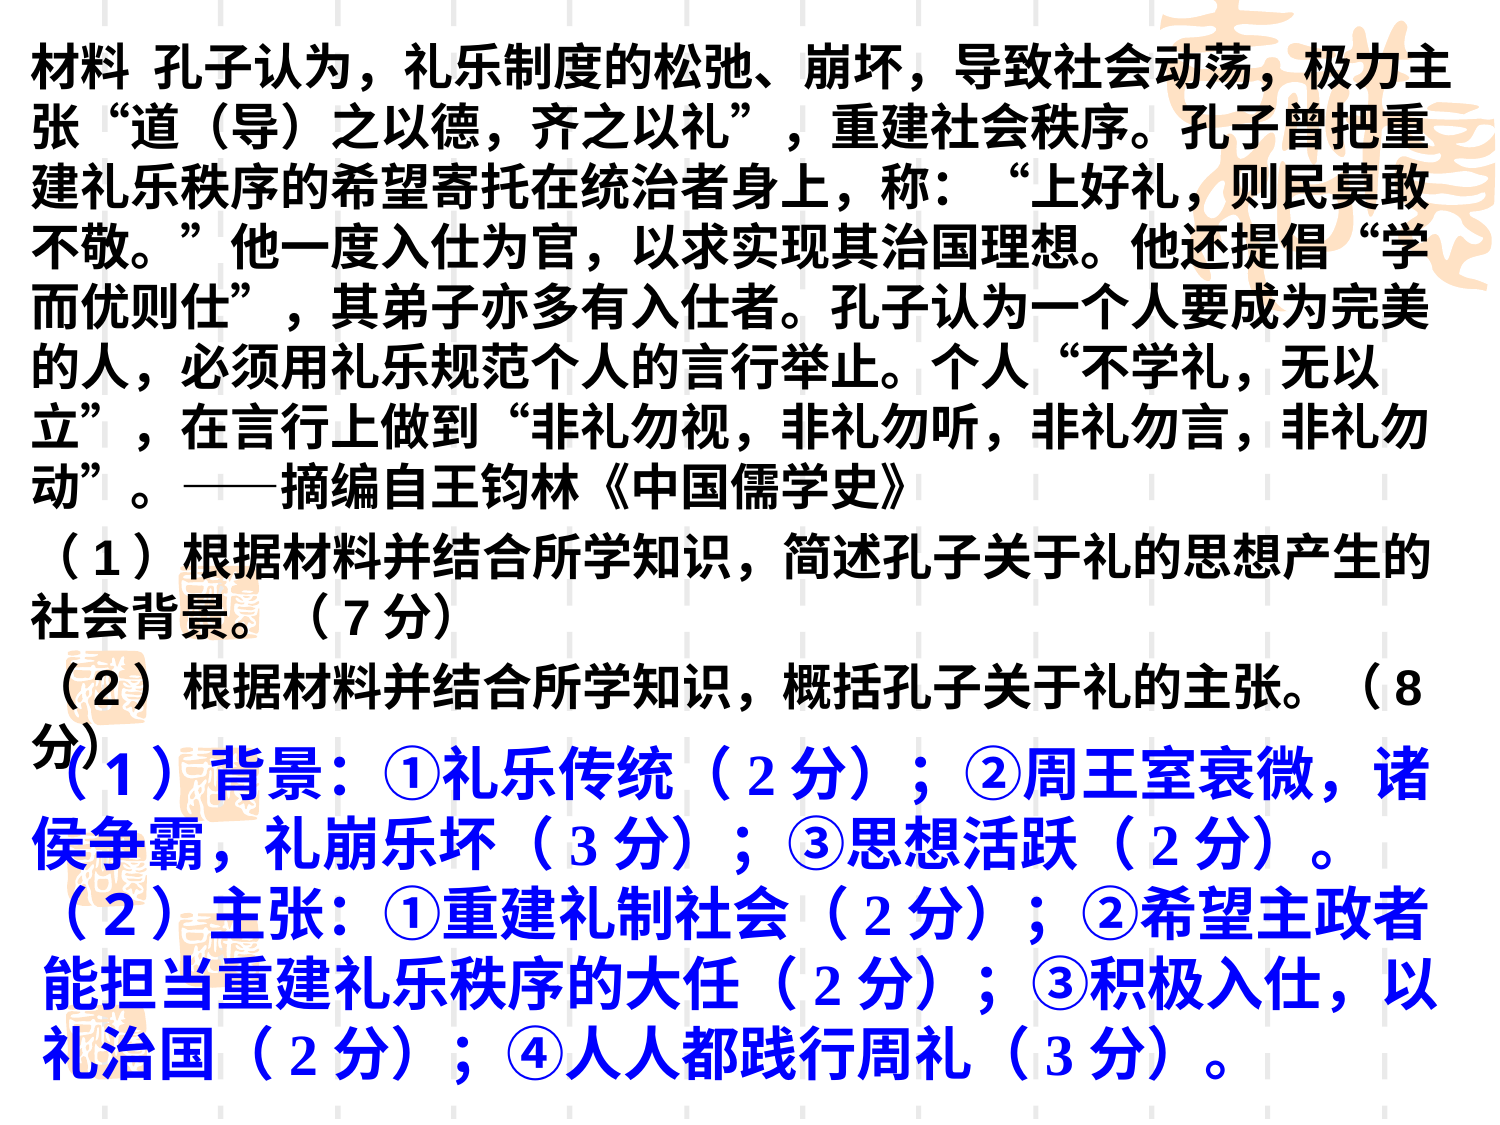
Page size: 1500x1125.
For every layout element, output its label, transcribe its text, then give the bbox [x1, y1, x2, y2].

list 材料 孔子认为，礼乐制度的松弛、崩坏，导致社会动荡，极力主张“道（导）之以德，齐之以礼”，重建社会秩序。孔子曾把重建礼乐秩序的希望寄托在统治者身上，称：“上好礼，则民莫敢不敬。”他一度入仕为官，以求实现其治国理想。他还提倡“学而优则仕”，其弟子亦多有入仕者。孔子认为一个人要成为完美的人，必须用礼乐规范个人的言行举止。个人“不学礼，无以立”，在言行上做到“非礼勿视，非礼勿听，非礼勿言，非礼勿动”。——摘编自王钧林《中国儒学史》 （1）根据材料并结合所学知识，简述孔子关于礼的思想产生的社会背景。（7分） （2）根据材料并结合所学知识，概括孔子关于礼的主张。（8分） [15, 27, 1477, 767]
text_box （1）背景：①礼乐传统（2分）；②周王室衰微，诸侯争霸，礼崩乐坏（3分）；③思想活跃（2分）。 （2）主张：①重建礼制社会（2分）；②希望主政者能担当重建礼乐秩序的大任（2分）；③积极入仕，以礼治国（2分）；④人人都践行周礼（3分）。 [16, 729, 1476, 1095]
